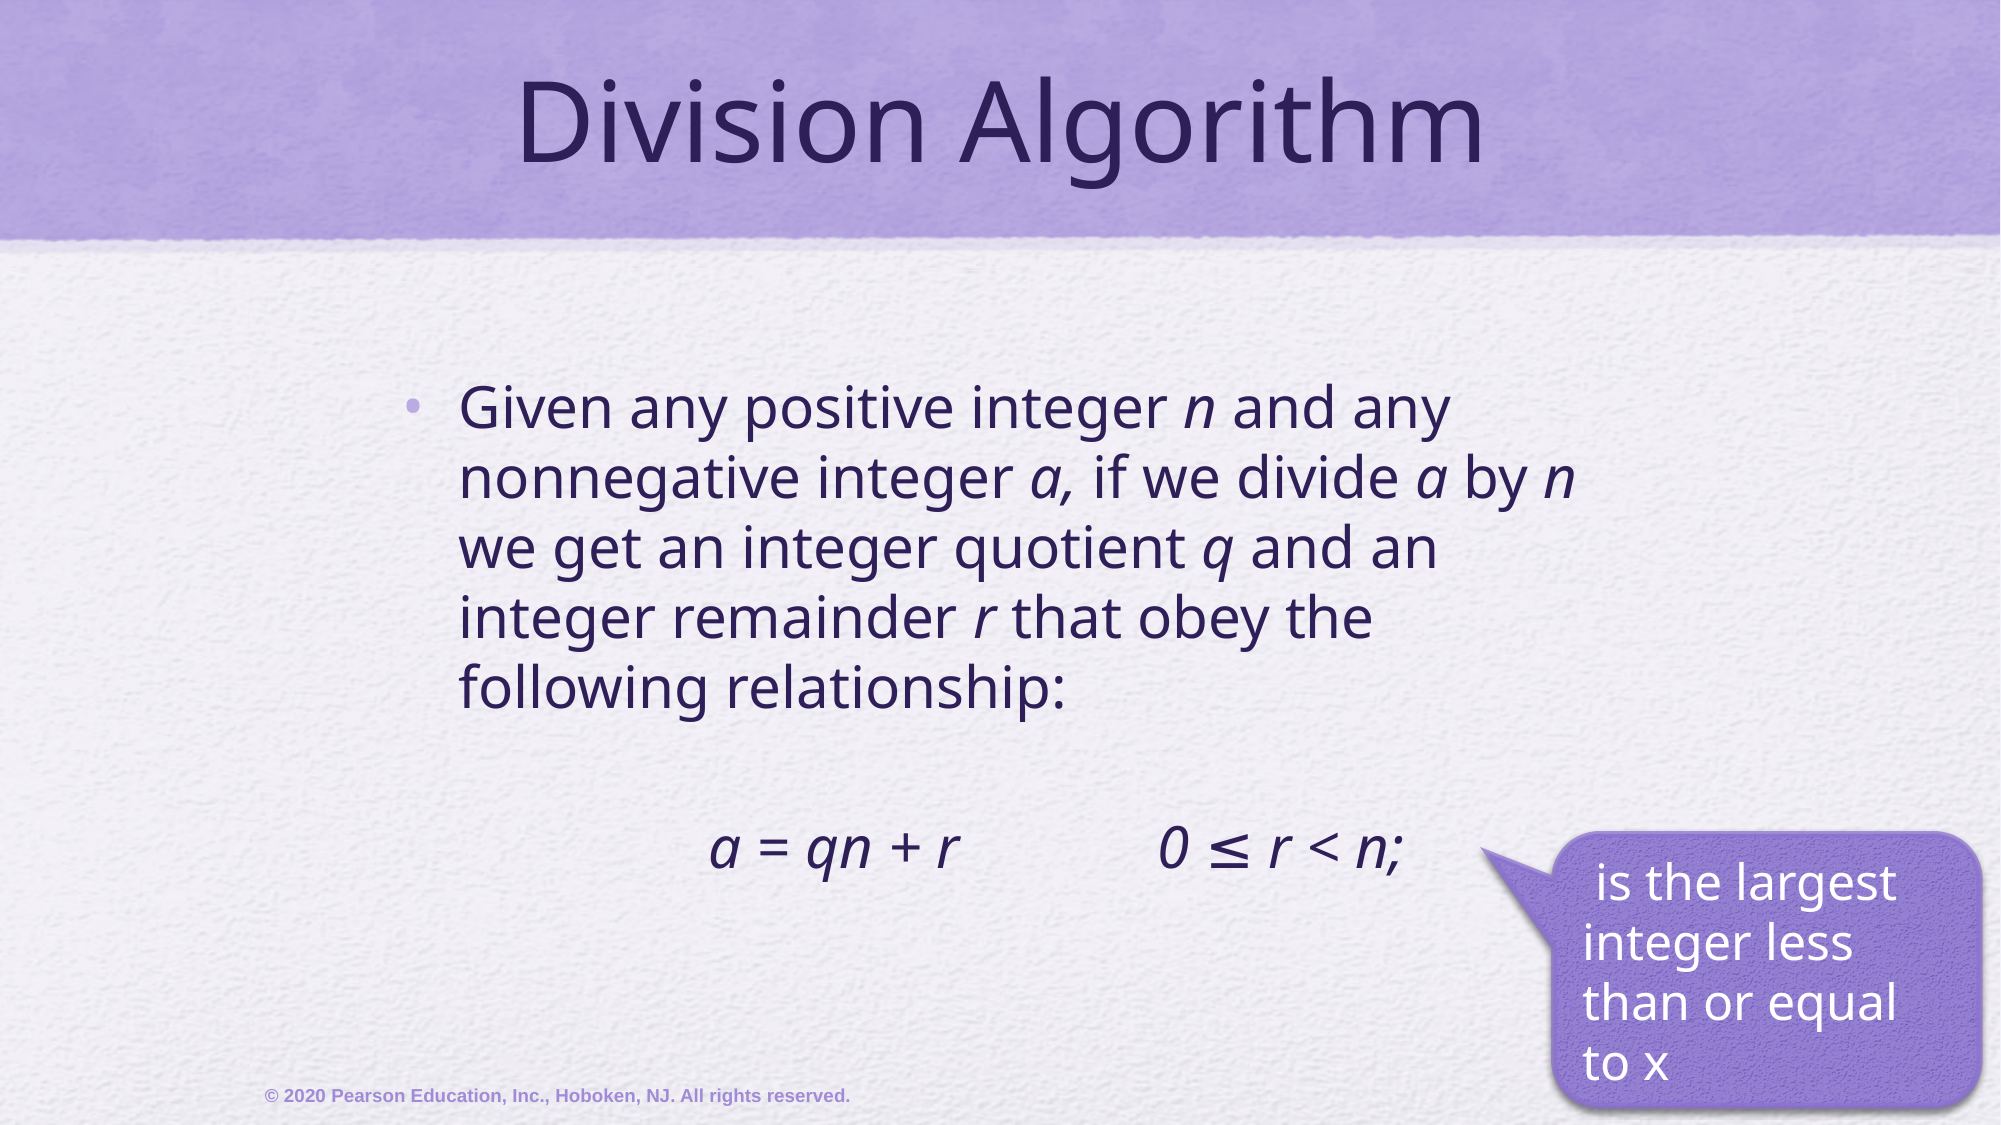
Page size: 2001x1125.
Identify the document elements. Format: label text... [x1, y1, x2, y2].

picture [0, 225, 2000, 1125]
title Division Algorithm [173, 6, 1830, 239]
footer © 2020 Pearson Education, Inc., Hoboken, NJ. All rights reserved. [249, 1065, 1339, 1125]
